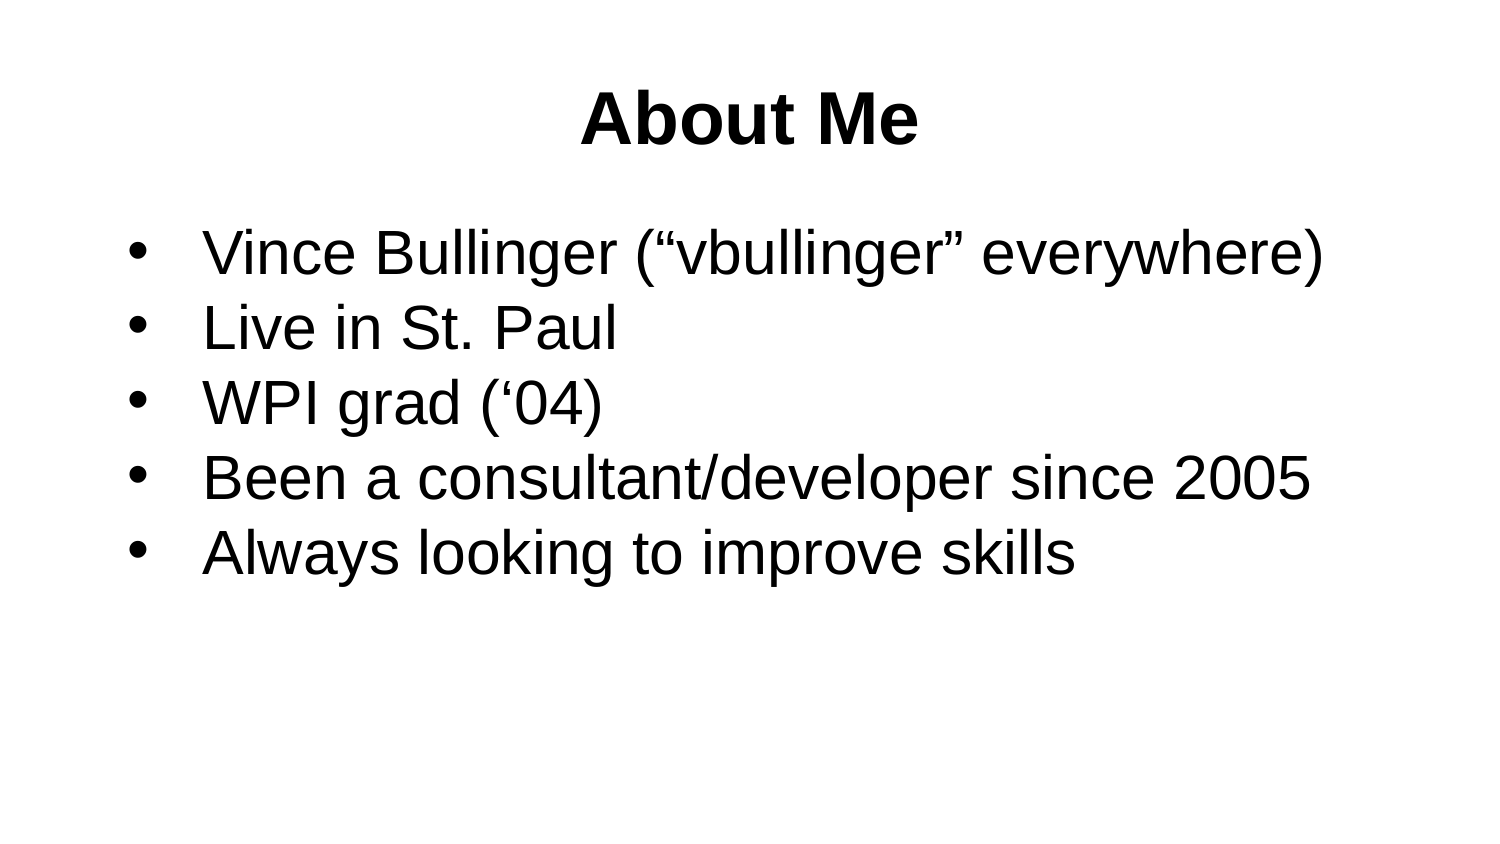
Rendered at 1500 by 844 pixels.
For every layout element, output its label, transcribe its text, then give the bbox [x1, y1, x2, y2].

list Vince Bullinger (“vbullinger” everywhere) Live in St. Paul WPI grad (‘04) Been a consultant/developer since 2005 Always looking to improve skills [75, 196, 1425, 808]
title About Me [75, 33, 1425, 175]
